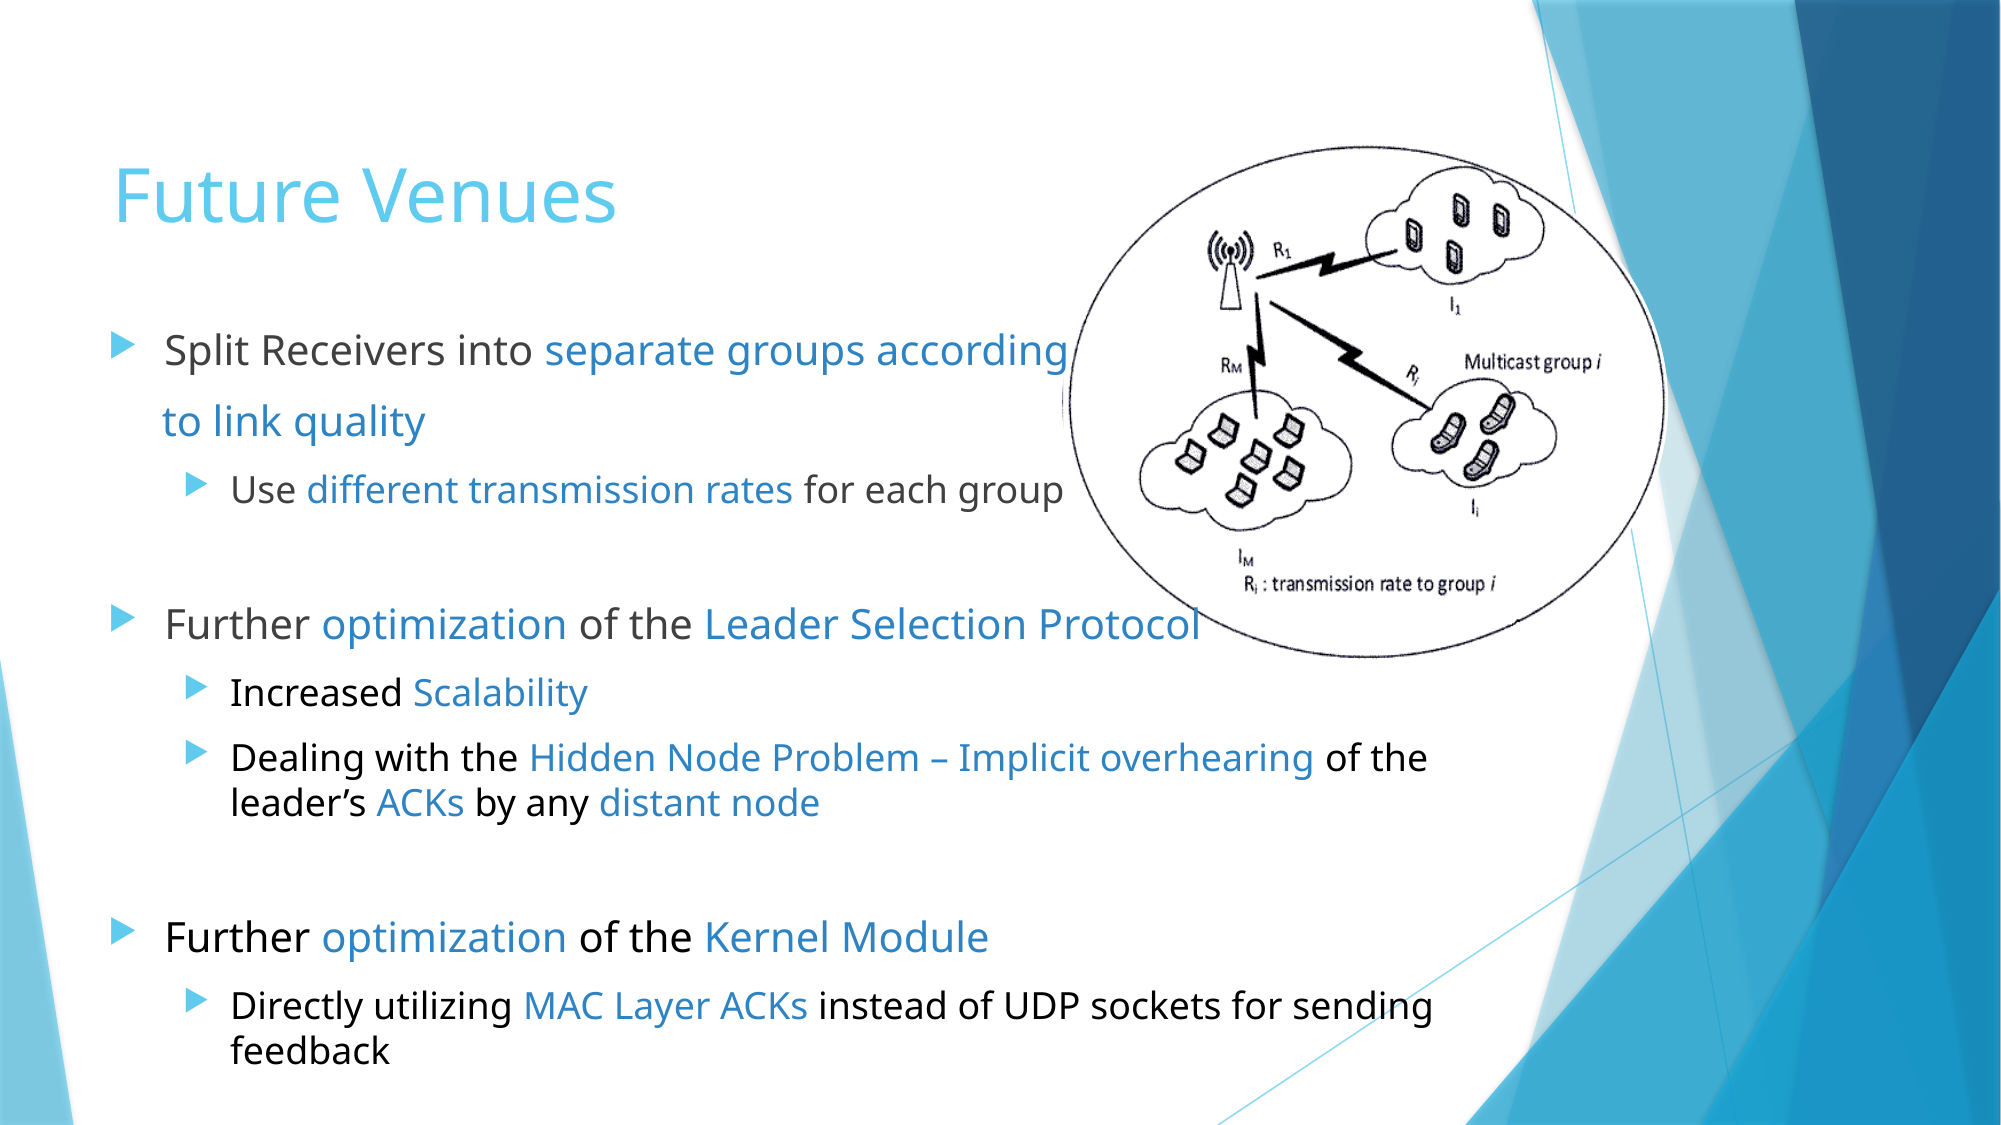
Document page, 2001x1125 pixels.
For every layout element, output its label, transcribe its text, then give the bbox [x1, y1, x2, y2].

list Split Receivers into separate groups according to link quality Use different transmission rates for each group Further optimization of the Leader Selection Protocol Increased Scalability Dealing with the Hidden Node Problem – Implicit overhearing of the leader’s ACKs by any distant node Further optimization of the Kernel Module Directly utilizing MAC Layer ACKs instead of UDP sockets for sending feedback [93, 316, 1528, 1125]
title Future Venues [97, 140, 1060, 316]
picture [1061, 139, 1669, 666]
